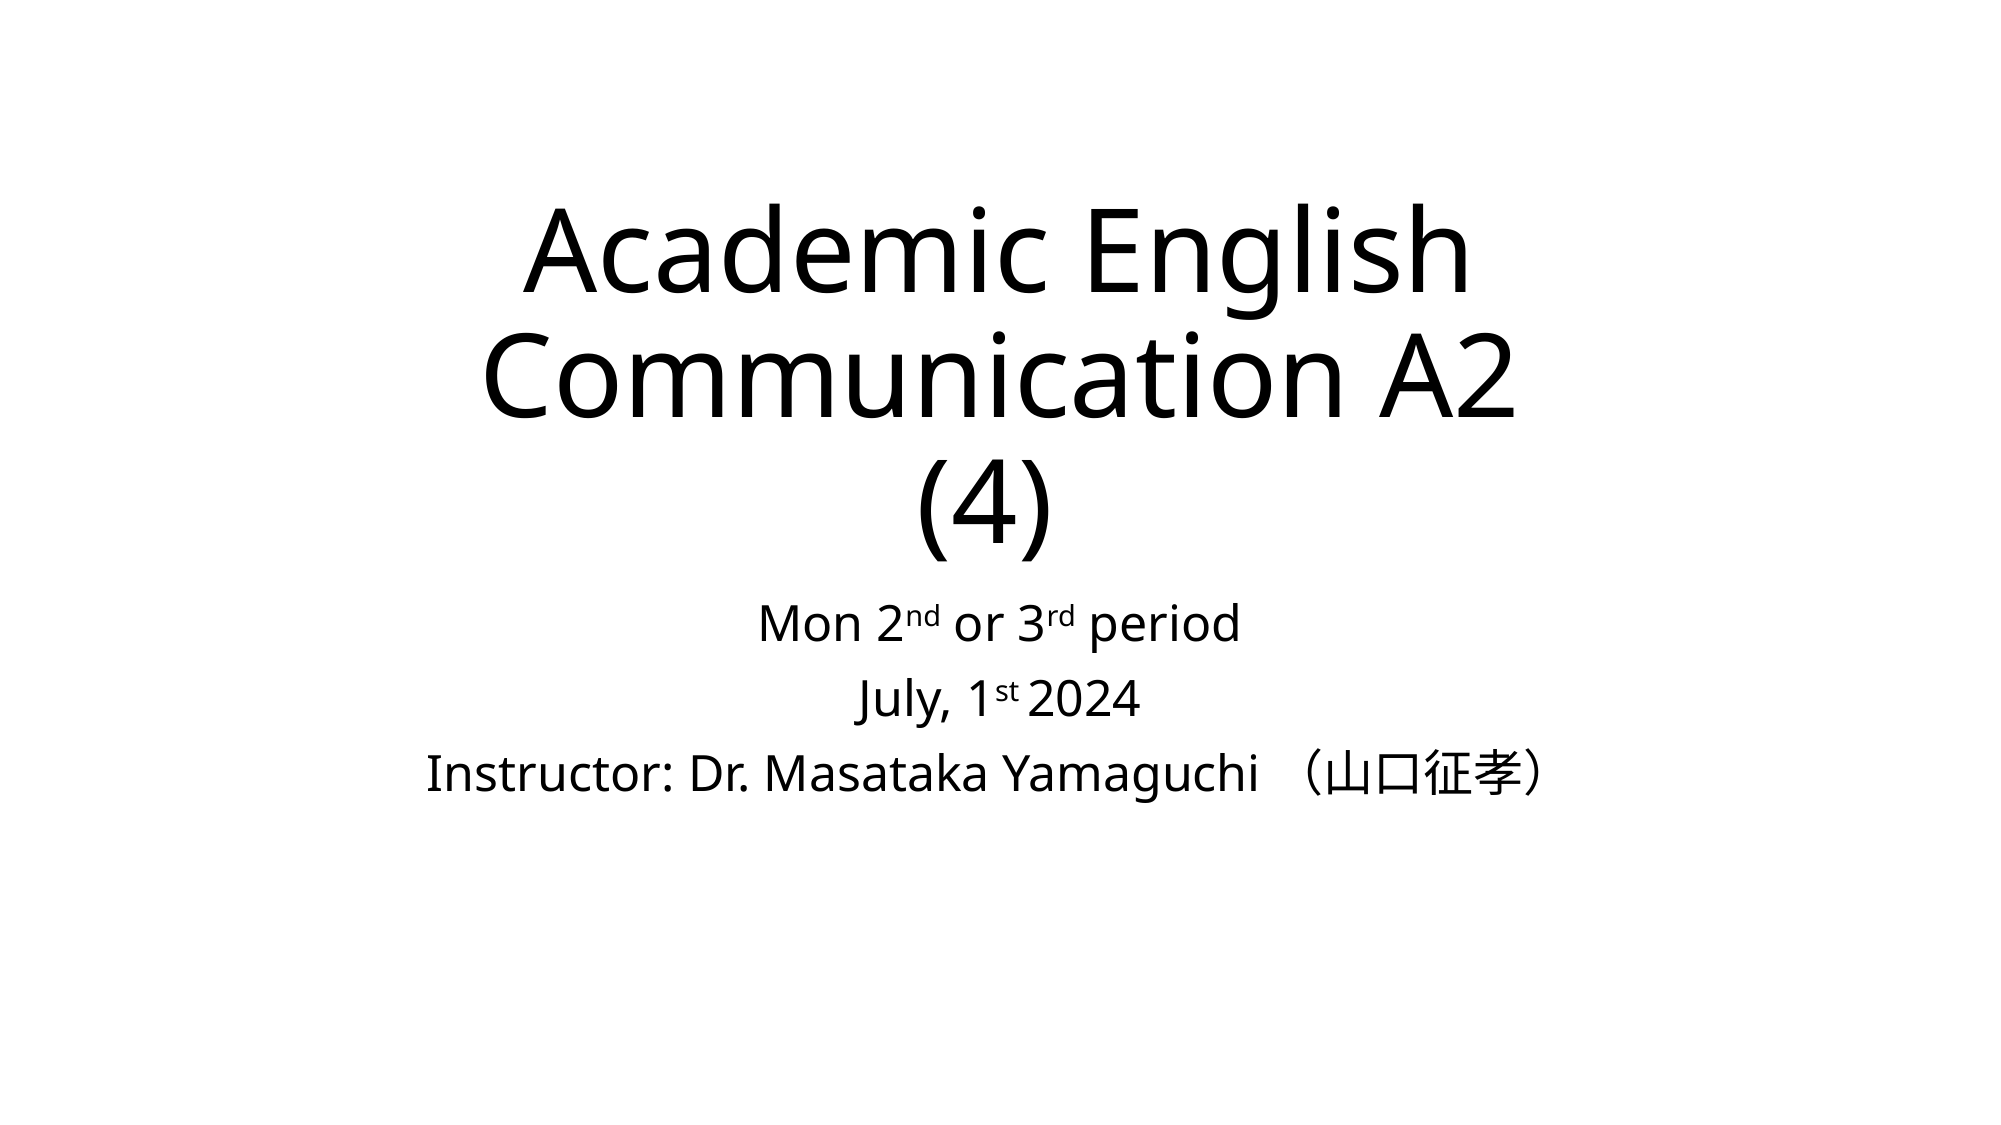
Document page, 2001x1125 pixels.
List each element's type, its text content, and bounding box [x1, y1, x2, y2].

title Academic English Communication A2 (4) [249, 184, 1750, 576]
subtitle Mon 2nd or 3rd period July, 1st 2024 Instructor: Dr. Masataka Yamaguchi（山口征孝） [249, 590, 1750, 863]
